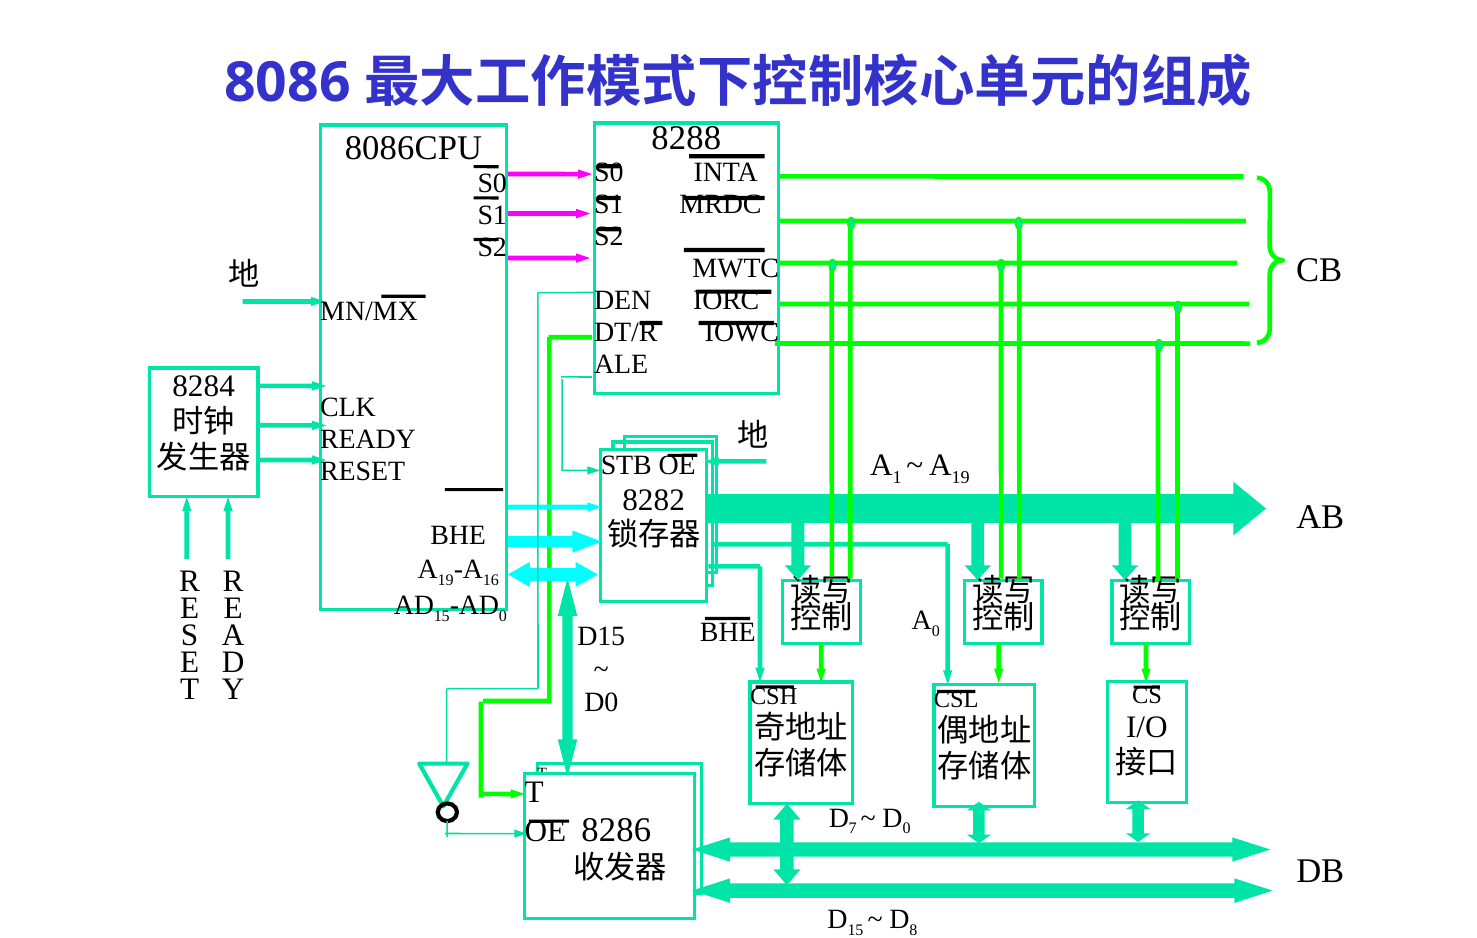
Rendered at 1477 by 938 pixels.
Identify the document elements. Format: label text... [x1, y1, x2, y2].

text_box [319, 124, 508, 610]
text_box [600, 580, 629, 775]
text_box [524, 763, 702, 919]
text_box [593, 122, 780, 394]
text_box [774, 176, 1364, 582]
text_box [512, 173, 588, 259]
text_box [600, 436, 718, 602]
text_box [933, 684, 1036, 807]
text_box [228, 253, 314, 302]
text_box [1107, 693, 1187, 797]
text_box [418, 292, 595, 838]
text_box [704, 415, 769, 443]
title 8086最大工作模式下控制核心单元的组成 [207, 44, 1270, 115]
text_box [749, 681, 853, 804]
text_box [699, 444, 1357, 685]
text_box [149, 367, 327, 721]
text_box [694, 798, 1356, 938]
